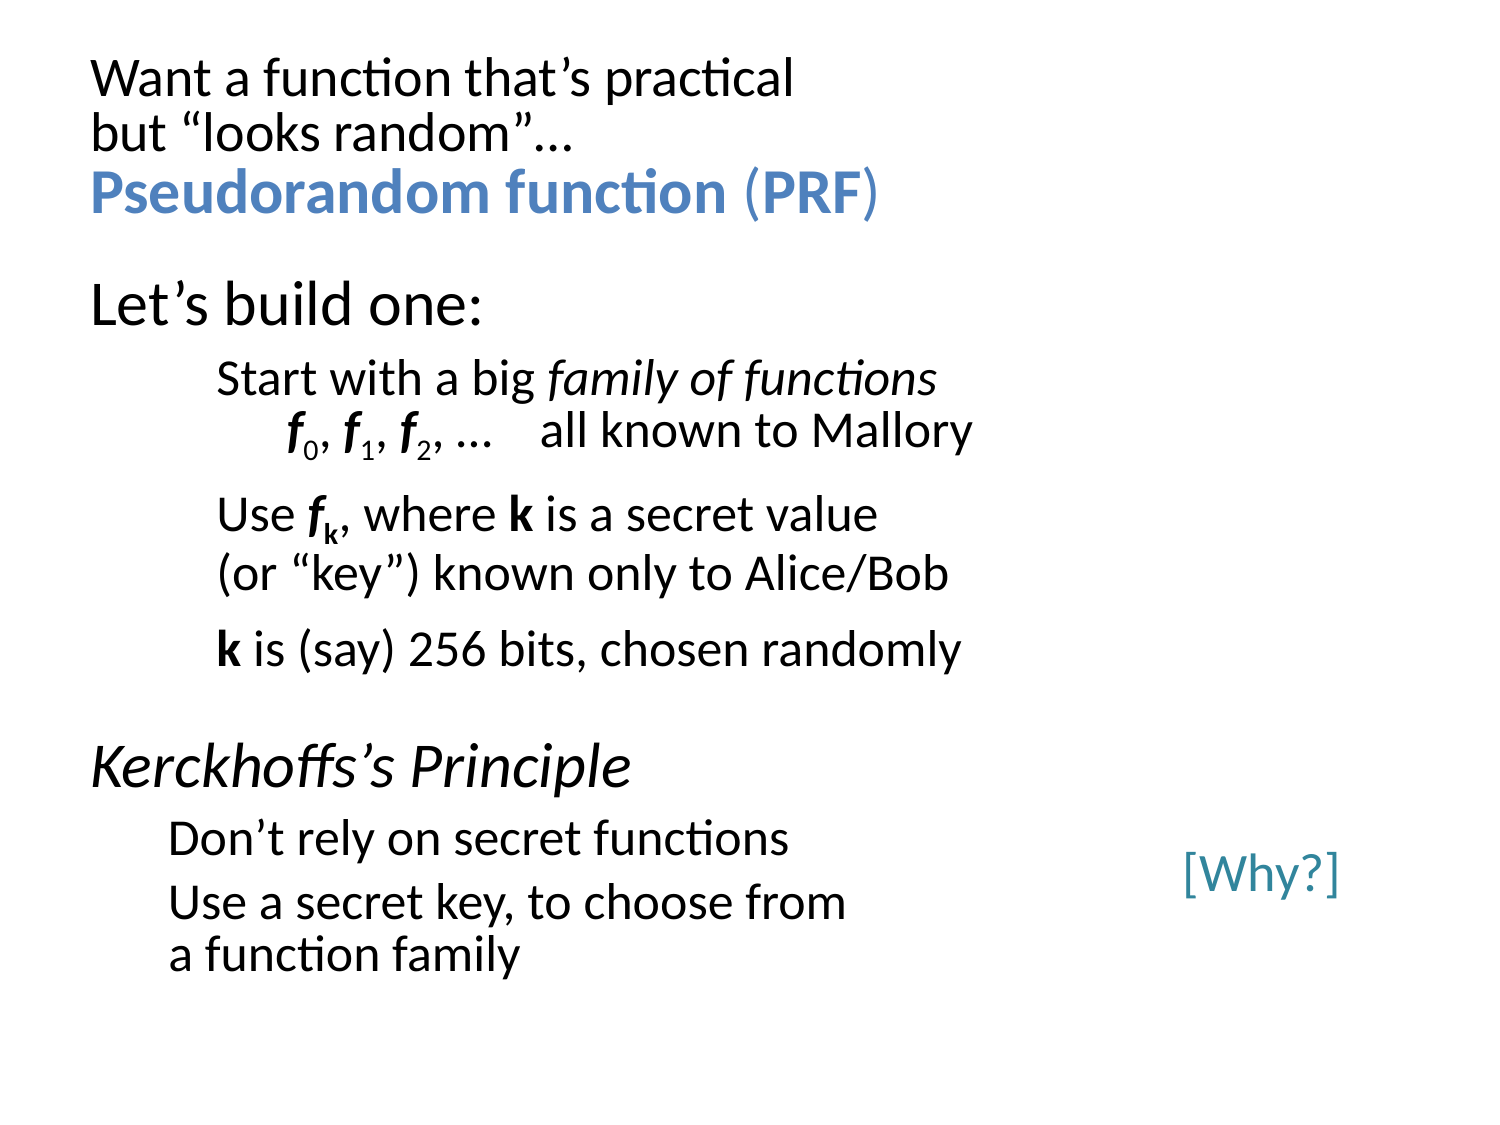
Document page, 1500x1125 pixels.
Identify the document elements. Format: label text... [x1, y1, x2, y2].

list Want a function that’s practical but “looks random”… Pseudorandom function (PRF) Let’s build one: Start with a big family of functions f0, f1, f2, … all known to Mallory Use fk, where k is a secret value (or “key”) known only to Alice/Bob k is (say) 256 bits, chosen randomly Kerckhoffs’s Principle Don’t rely on secret functions Use a secret key, to choose from a function family [75, 46, 1425, 1004]
text_box [Why?] [1167, 829, 1357, 910]
